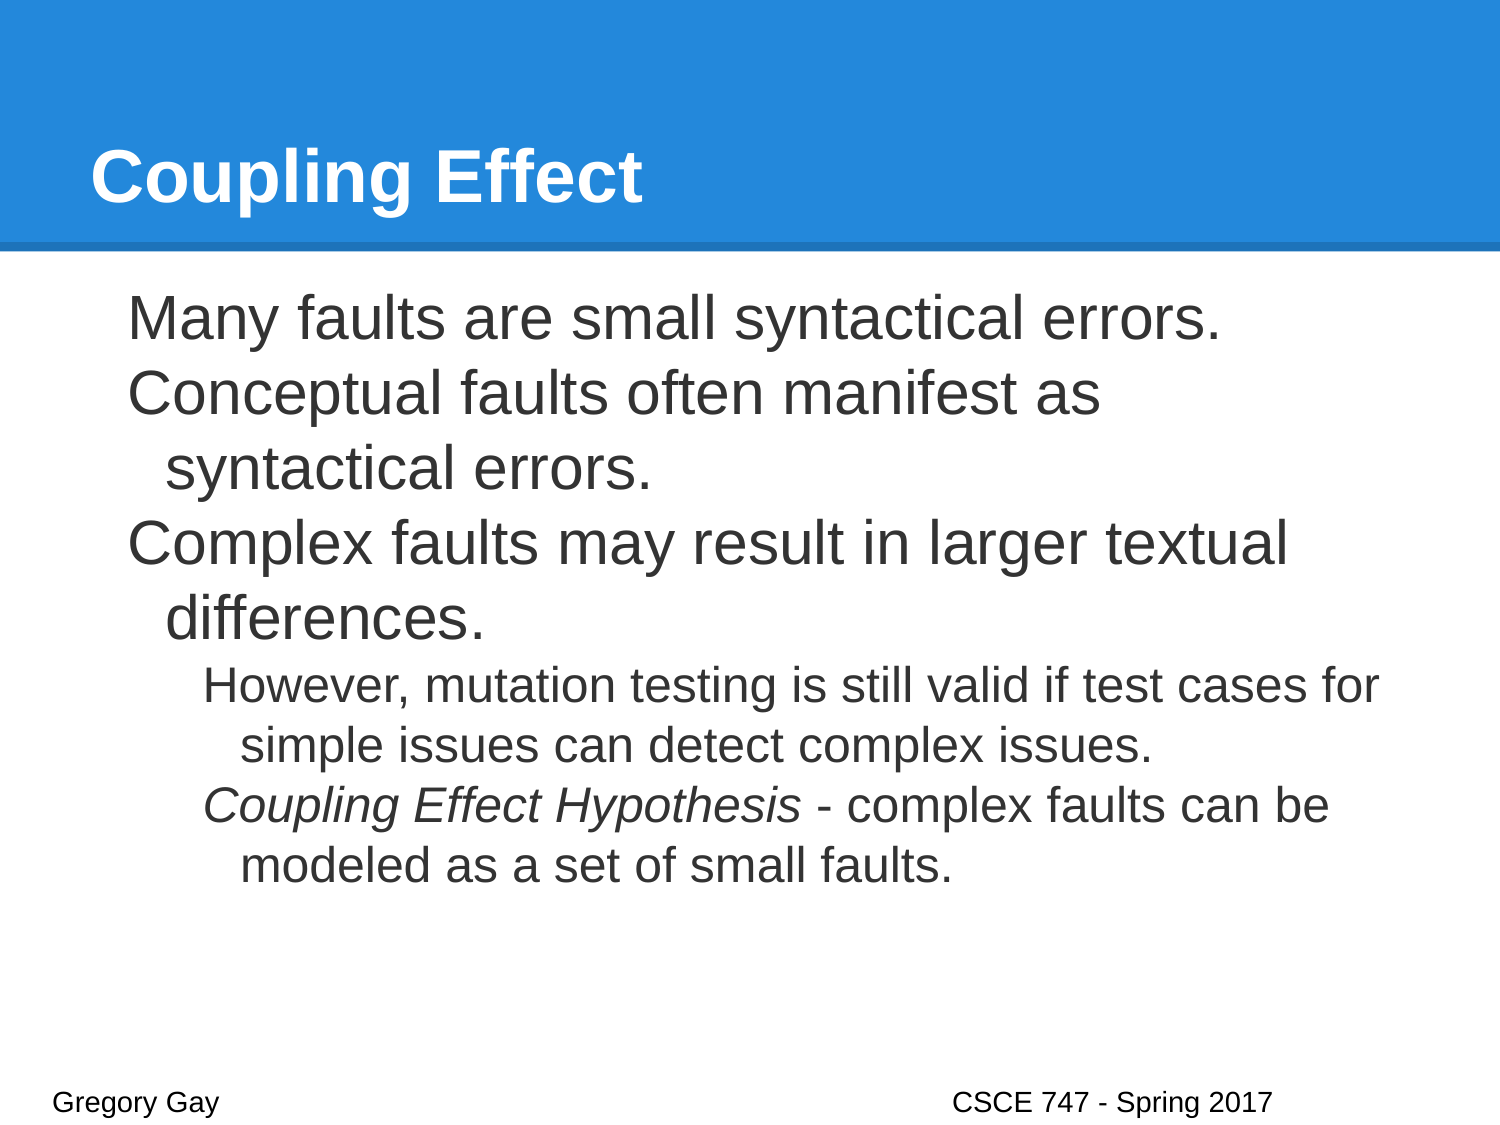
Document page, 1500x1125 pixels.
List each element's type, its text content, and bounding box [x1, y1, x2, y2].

text_box Gregory Gay CSCE 747 - Spring 2017 26 [37, 1068, 1463, 1114]
title Coupling Effect [75, 45, 1425, 233]
list Many faults are small syntactical errors. Conceptual faults often manifest as syntactical errors. Complex faults may result in larger textual differences. However, mutation testing is still valid if test cases for simple issues can detect complex issues. Coupling Effect Hypothesis - complex faults can be modeled as a set of small faults. [75, 262, 1425, 1068]
